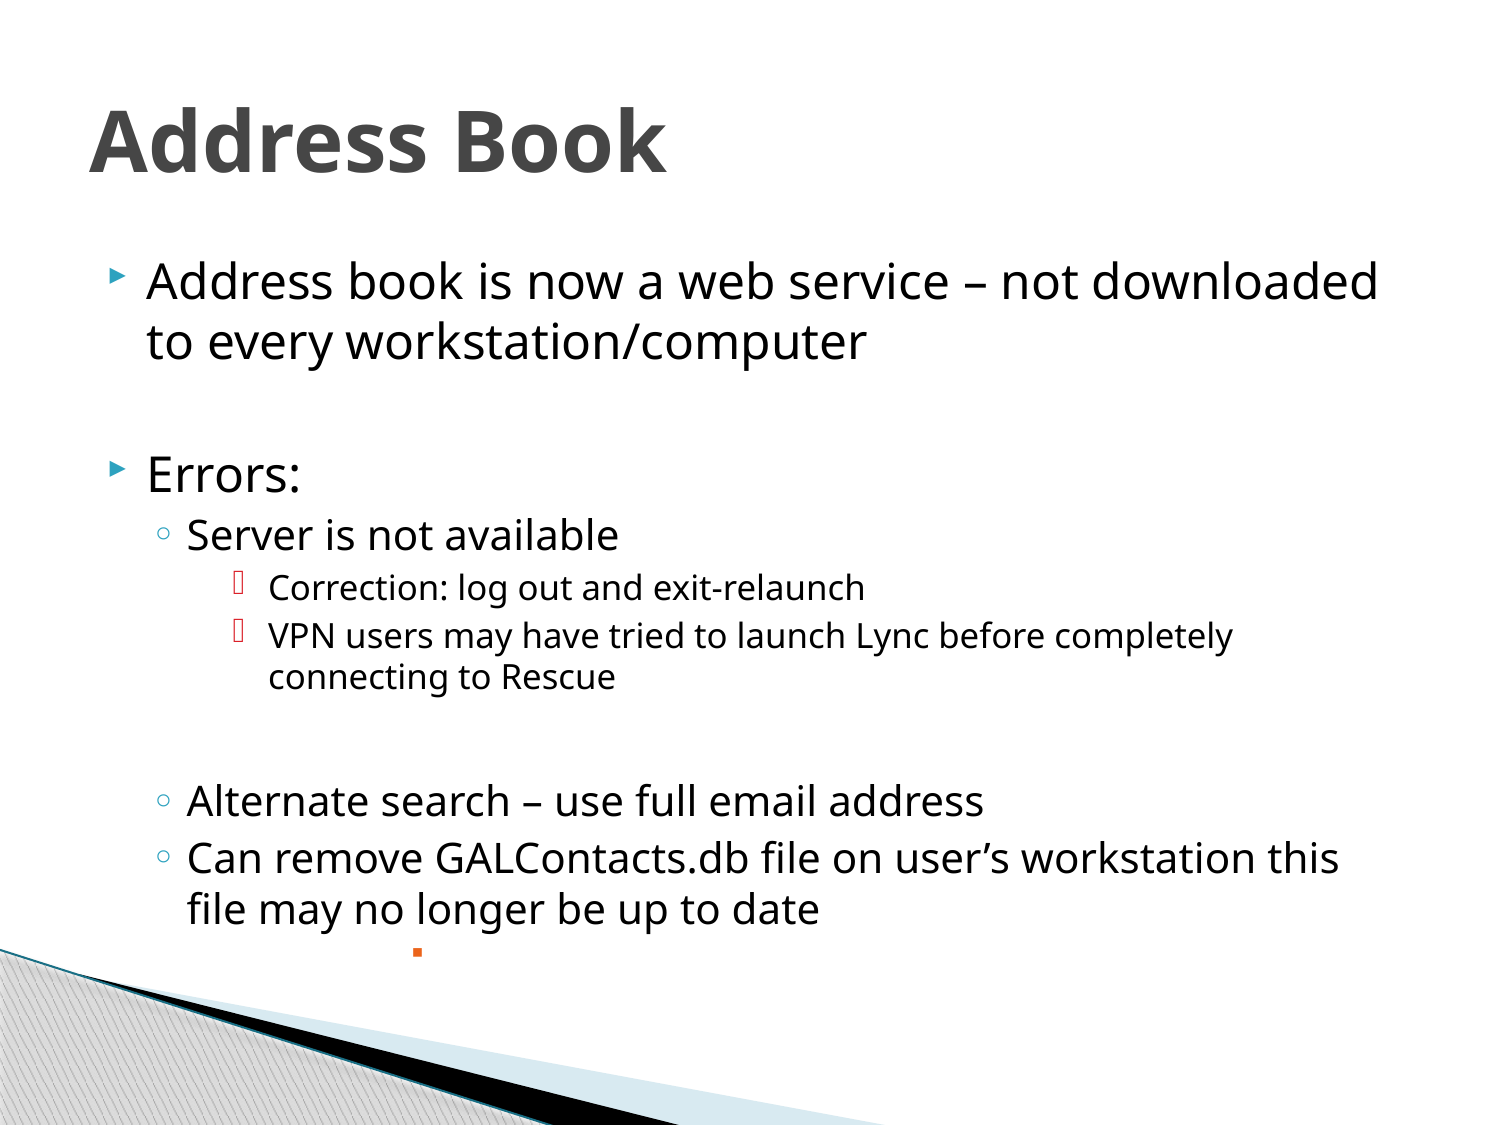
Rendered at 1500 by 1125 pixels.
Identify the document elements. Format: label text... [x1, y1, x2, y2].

list Address book is now a web service – not downloaded to every workstation/computer Errors: Server is not available Correction: log out and exit-relaunch VPN users may have tried to launch Lync before completely connecting to Rescue Alternate search – use full email address Can remove GALContacts.db file on user’s workstation this file may no longer be up to date [75, 243, 1425, 986]
title Address Book [75, 45, 1425, 233]
